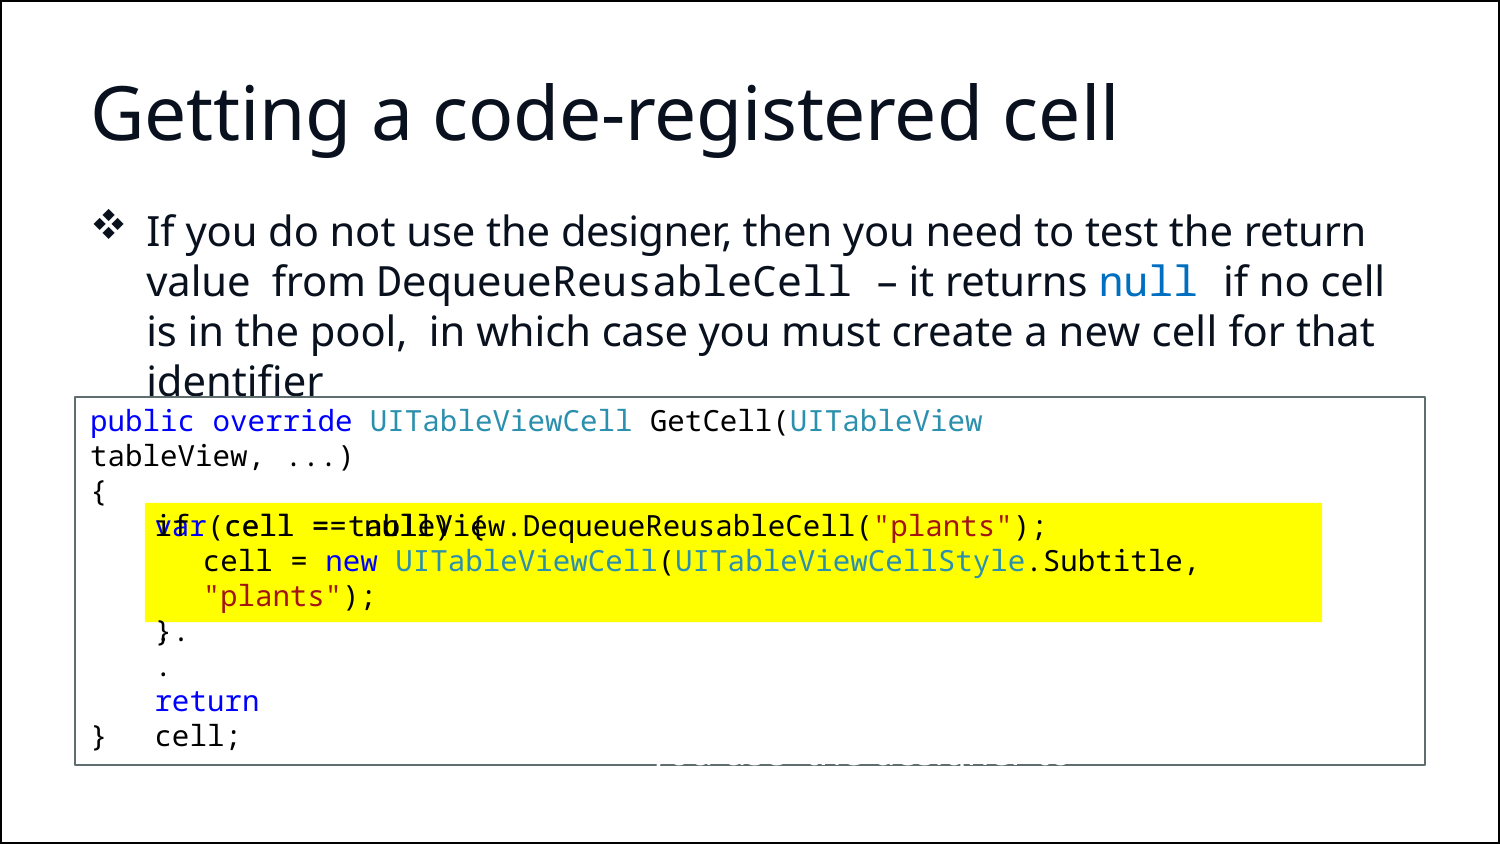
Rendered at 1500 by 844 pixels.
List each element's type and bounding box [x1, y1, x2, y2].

text_box [0, 0, 1500, 844]
